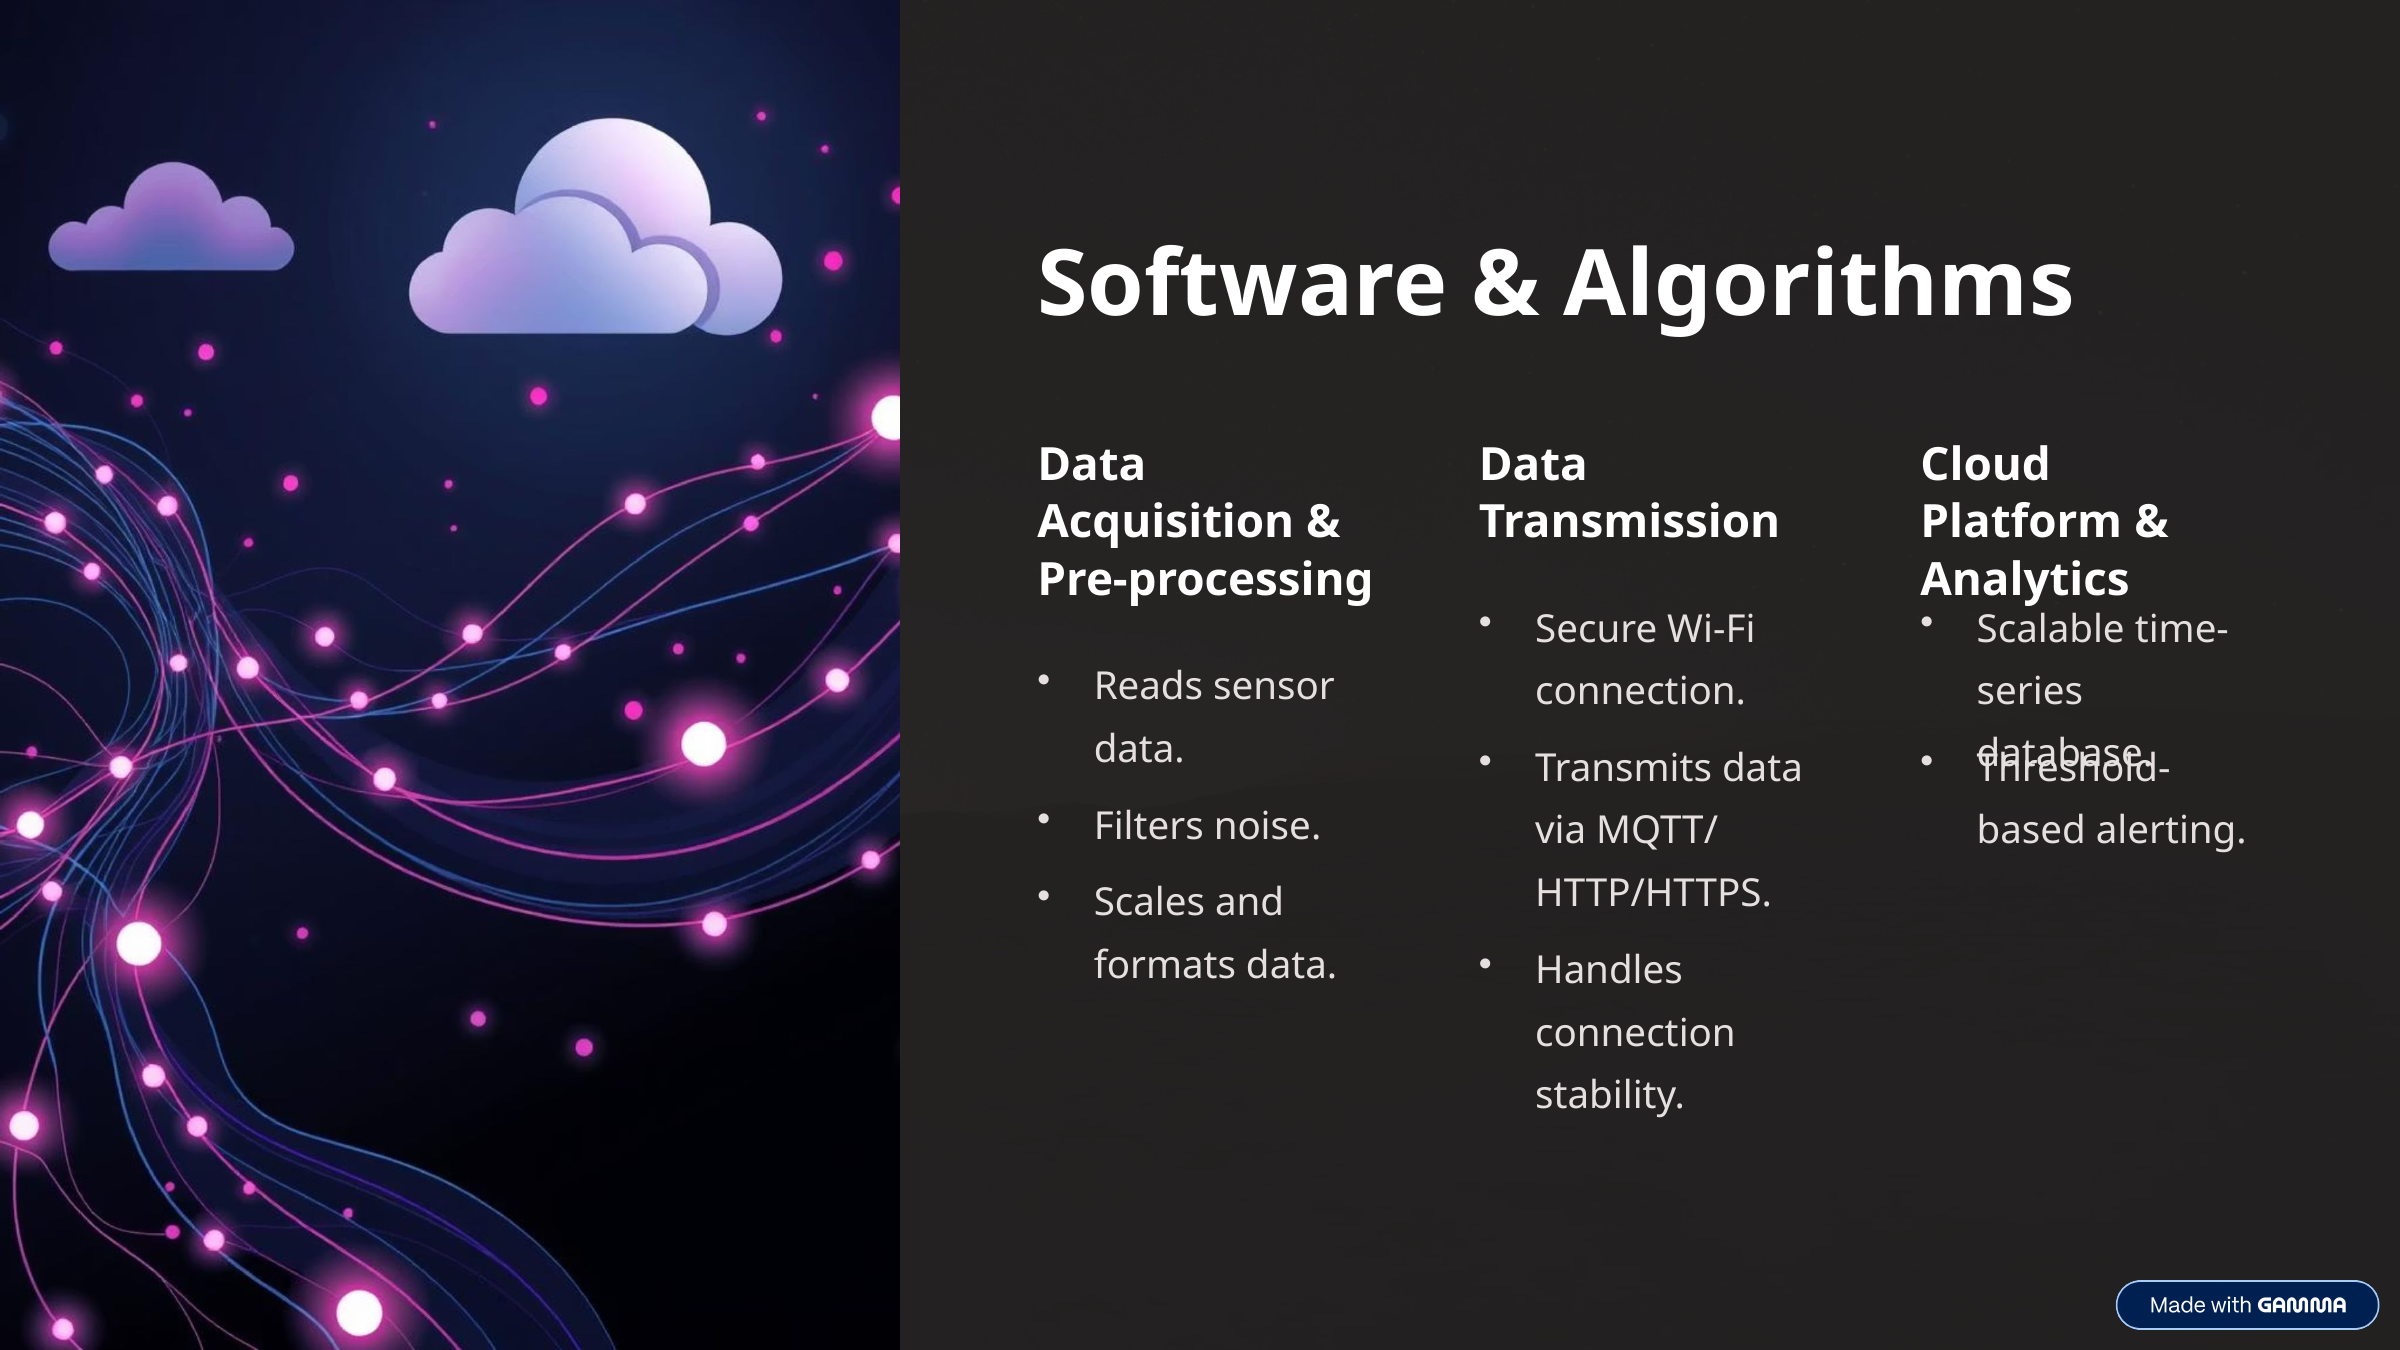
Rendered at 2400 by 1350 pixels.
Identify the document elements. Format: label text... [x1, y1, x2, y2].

picture [0, 0, 900, 1350]
text_box Scales and formats data. [1037, 860, 1382, 987]
text_box Reads sensor data. [1037, 644, 1382, 771]
text_box Data Transmission [1478, 432, 1824, 548]
picture [2106, 1271, 2389, 1339]
text_box Software & Algorithms [1037, 218, 2008, 335]
text_box Data Acquisition & Pre-processing [1037, 432, 1382, 606]
text_box Filters noise. [1037, 784, 1382, 848]
text_box Cloud Platform & Analytics [1920, 432, 2265, 548]
text_box Secure Wi-Fi connection. [1478, 587, 1824, 713]
text_box Scalable time-series database. [1920, 587, 2265, 713]
text_box Threshold-based alerting. [1920, 726, 2265, 853]
text_box Transmits data via MQTT/ HTTP/HTTPS. [1478, 726, 1824, 916]
text_box Handles connection stability. [1478, 928, 1824, 1118]
